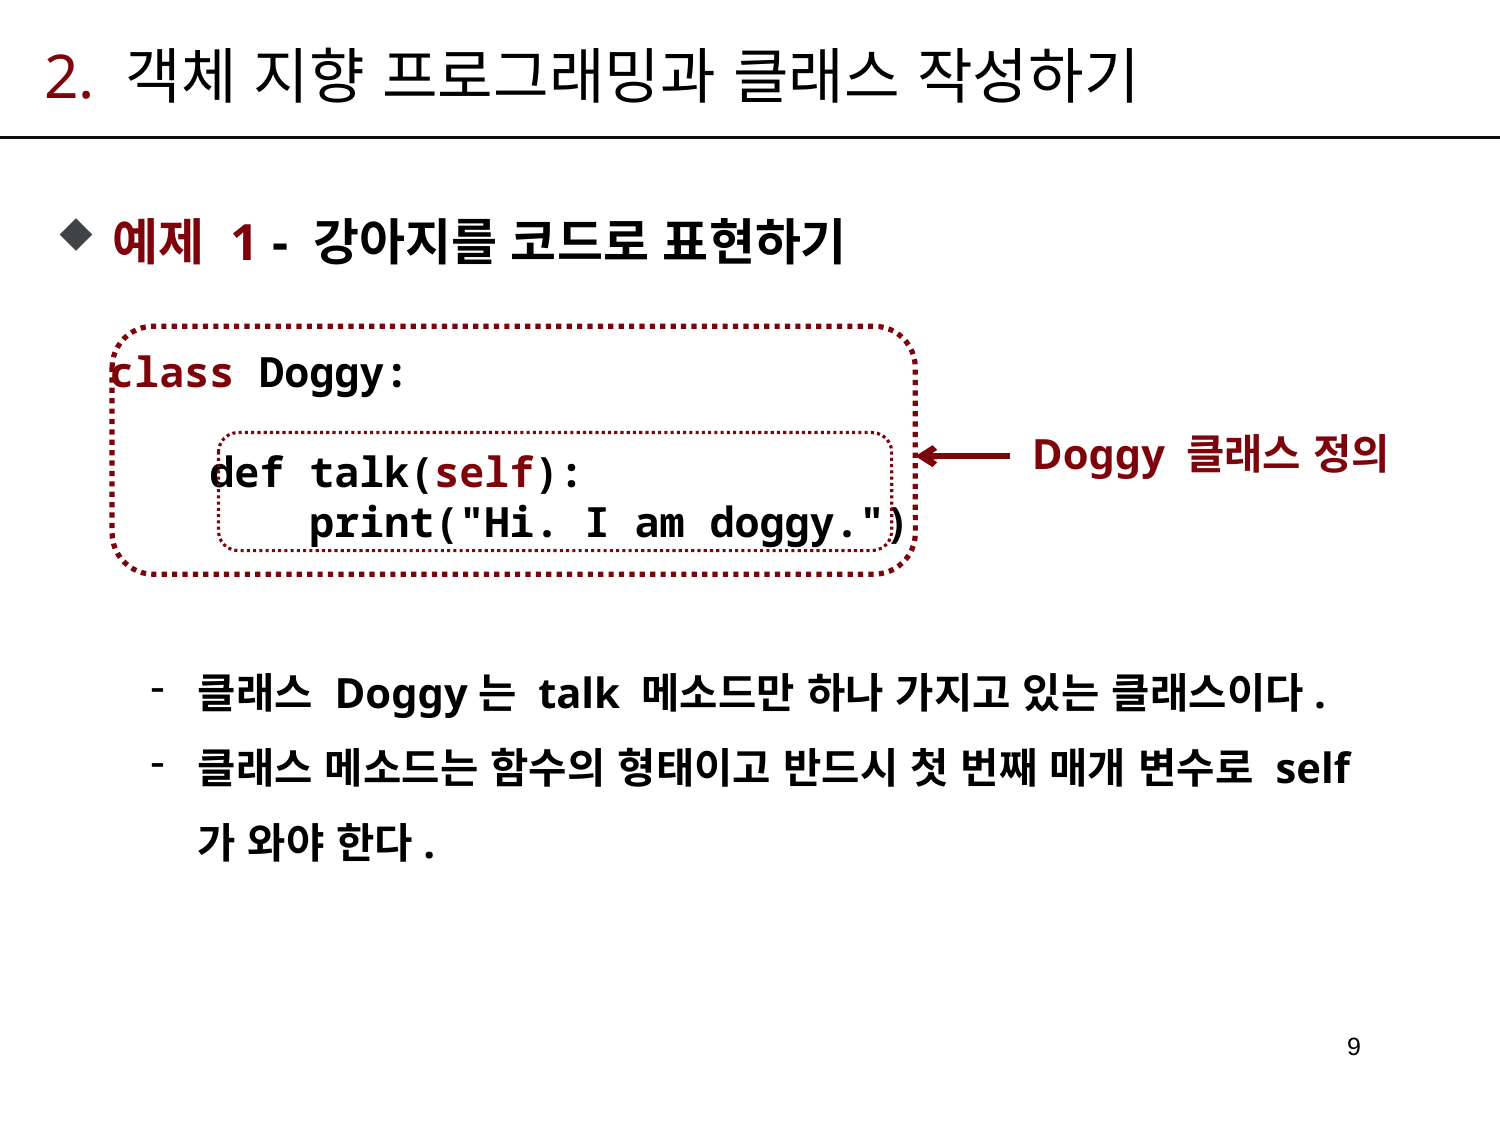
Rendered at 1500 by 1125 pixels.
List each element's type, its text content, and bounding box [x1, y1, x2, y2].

slide_number 9 [1033, 1023, 1376, 1066]
text_box [112, 326, 916, 575]
text_box class Doggy: def talk(self): print("Hi. I am doggy.") [94, 338, 925, 603]
text_box 클래스 Doggy는 talk 메소드만 하나 가지고 있는 클래스이다. 클래스 메소드는 함수의 형태이고 반드시 첫 번째 매개 변수로 self가 와야 한다. [135, 634, 1391, 875]
text_box Doggy 클래스 정의 [1016, 420, 1406, 486]
list 예제 1 - 강아지를 코드로 표현하기 [41, 172, 1412, 977]
title 2. 객체 지향 프로그래밍과 클래스 작성하기 [29, 30, 1294, 124]
